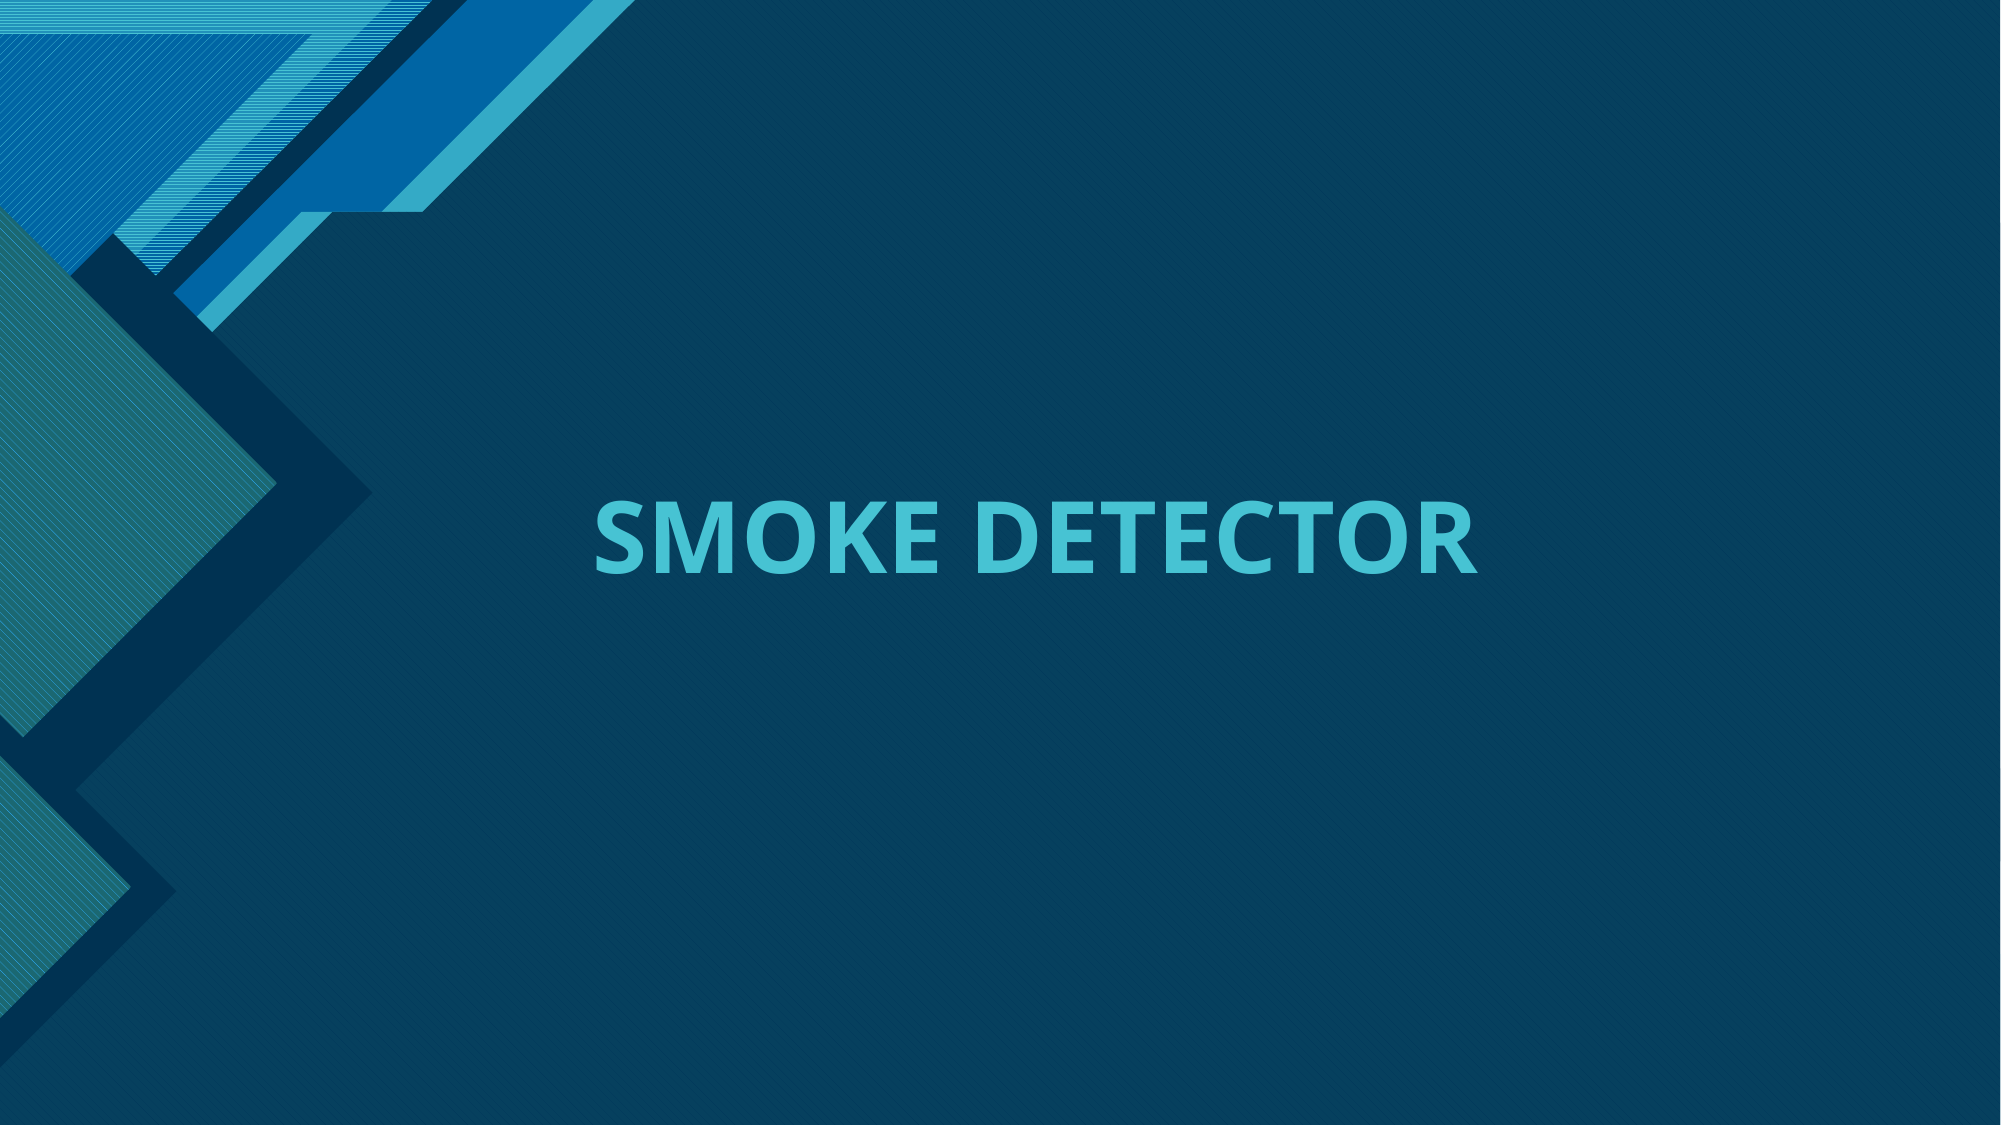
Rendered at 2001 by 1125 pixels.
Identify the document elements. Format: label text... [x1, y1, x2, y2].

title SMOKE DETECTOR [425, 378, 1891, 703]
